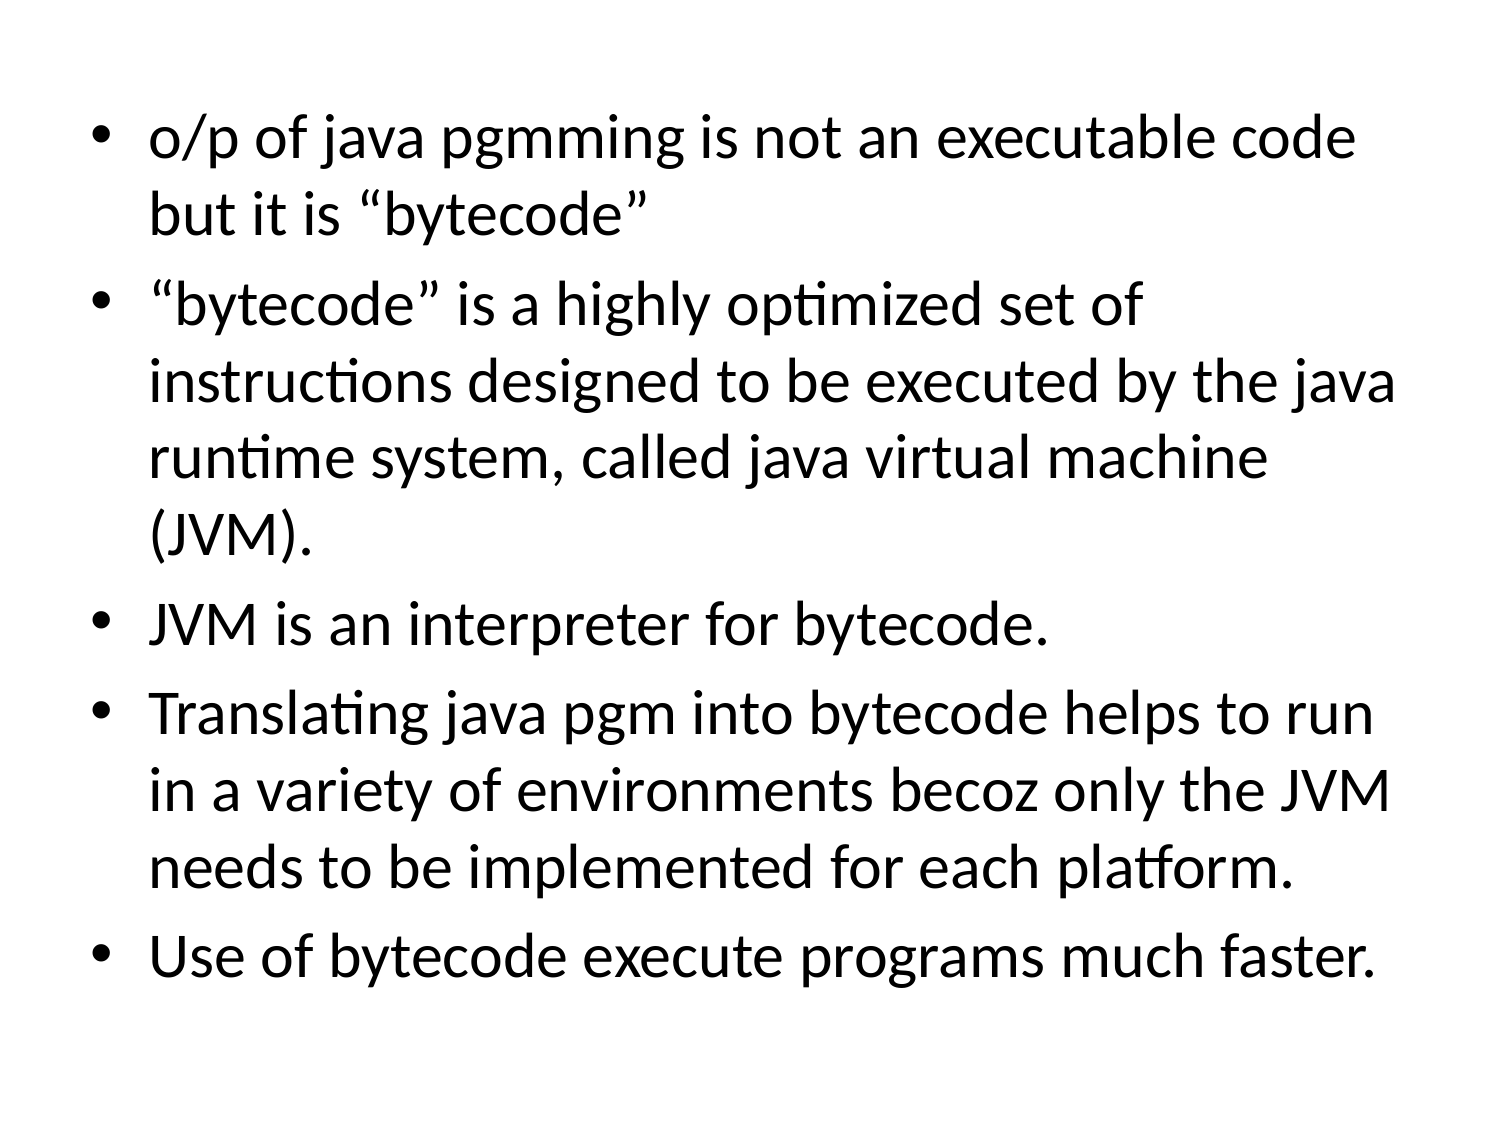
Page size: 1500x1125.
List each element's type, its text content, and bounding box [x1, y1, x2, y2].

list o/p of java pgmming is not an executable code but it is “bytecode” “bytecode” is a highly optimized set of instructions designed to be executed by the java runtime system, called java virtual machine (JVM). JVM is an interpreter for bytecode. Translating java pgm into bytecode helps to run in a variety of environments becoz only the JVM needs to be implemented for each platform. Use of bytecode execute programs much faster. [75, 87, 1425, 1005]
